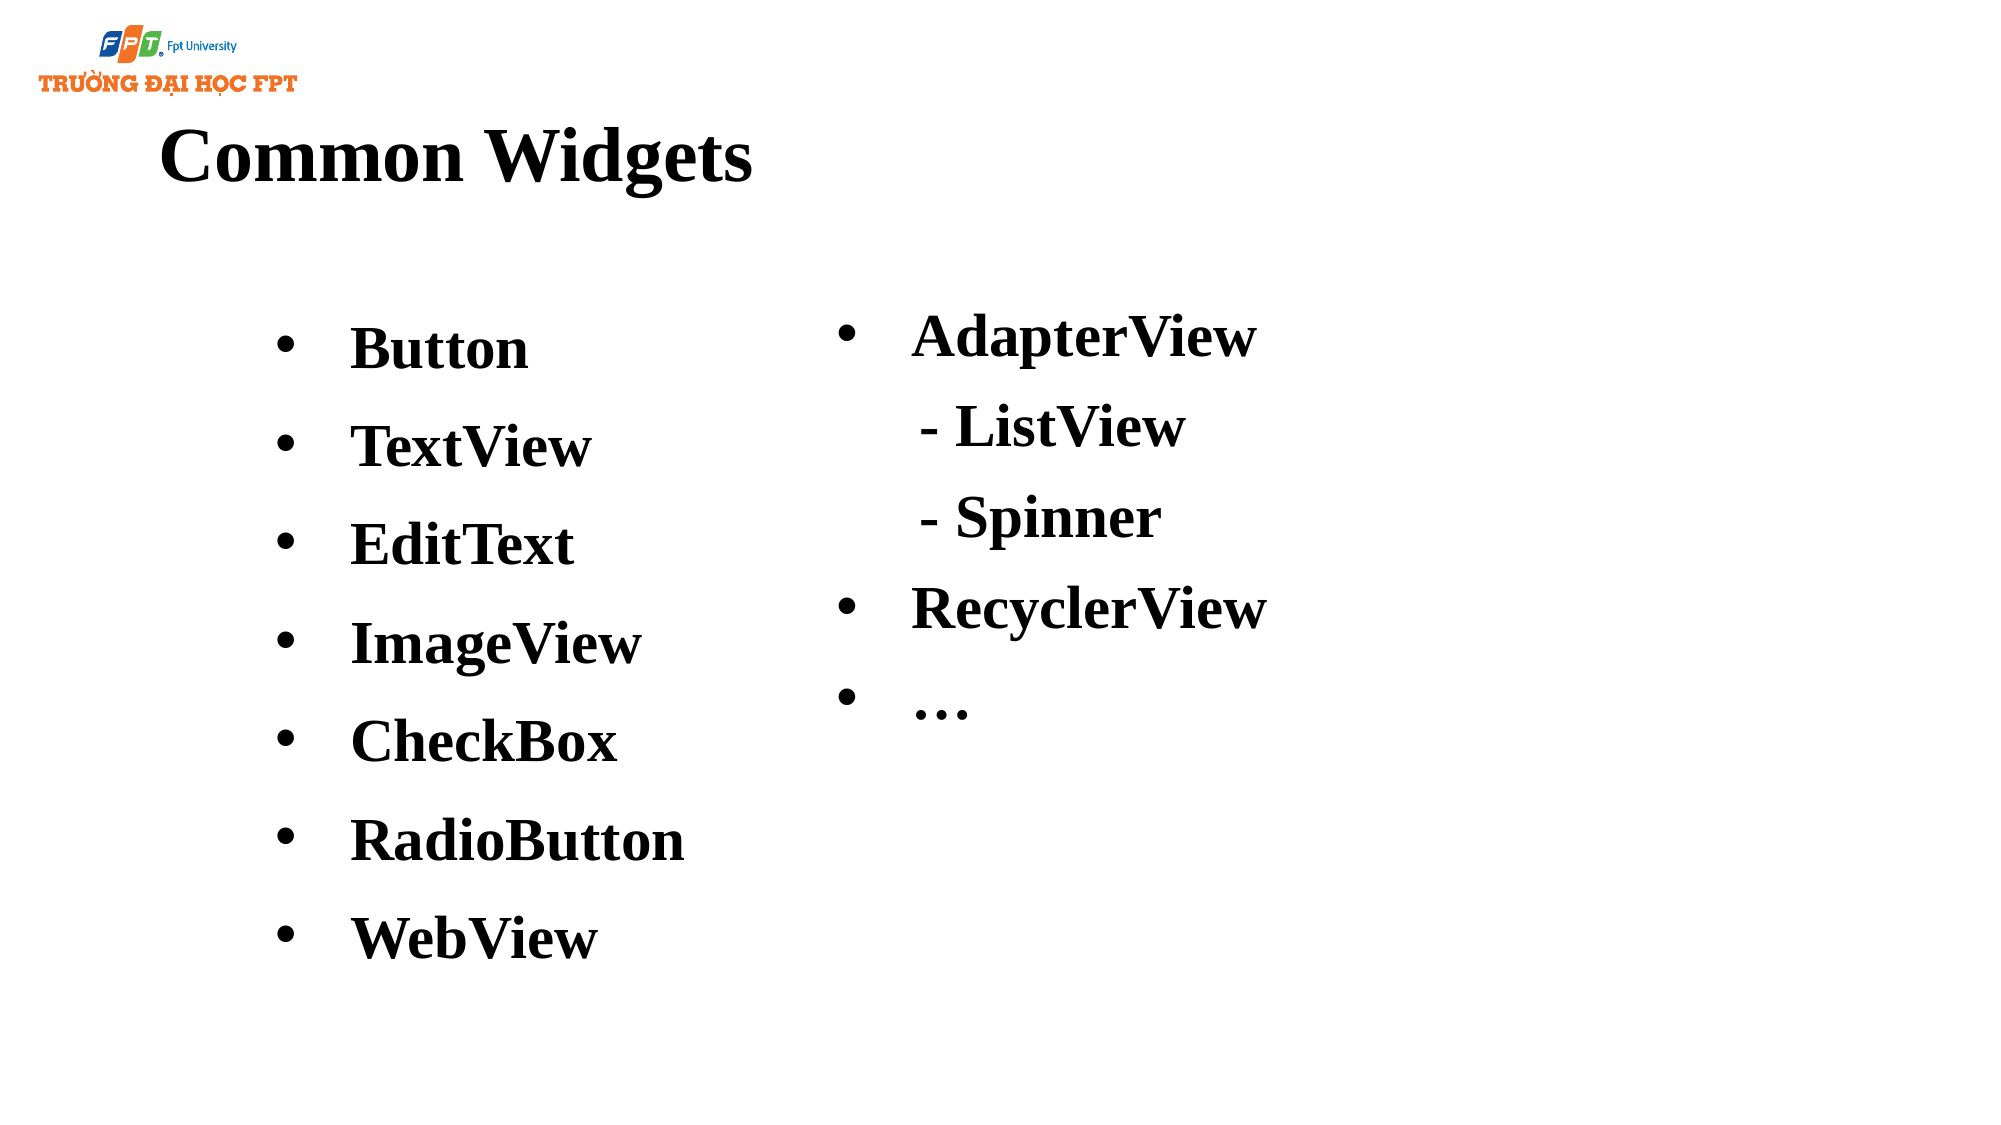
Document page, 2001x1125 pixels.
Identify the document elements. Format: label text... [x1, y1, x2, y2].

title Common Widgets [104, 83, 1905, 218]
list Button TextView EditText ImageView CheckBox RadioButton WebView [260, 299, 787, 1014]
text_box AdapterView - ListView - Spinner RecyclerView … [821, 295, 1352, 1010]
